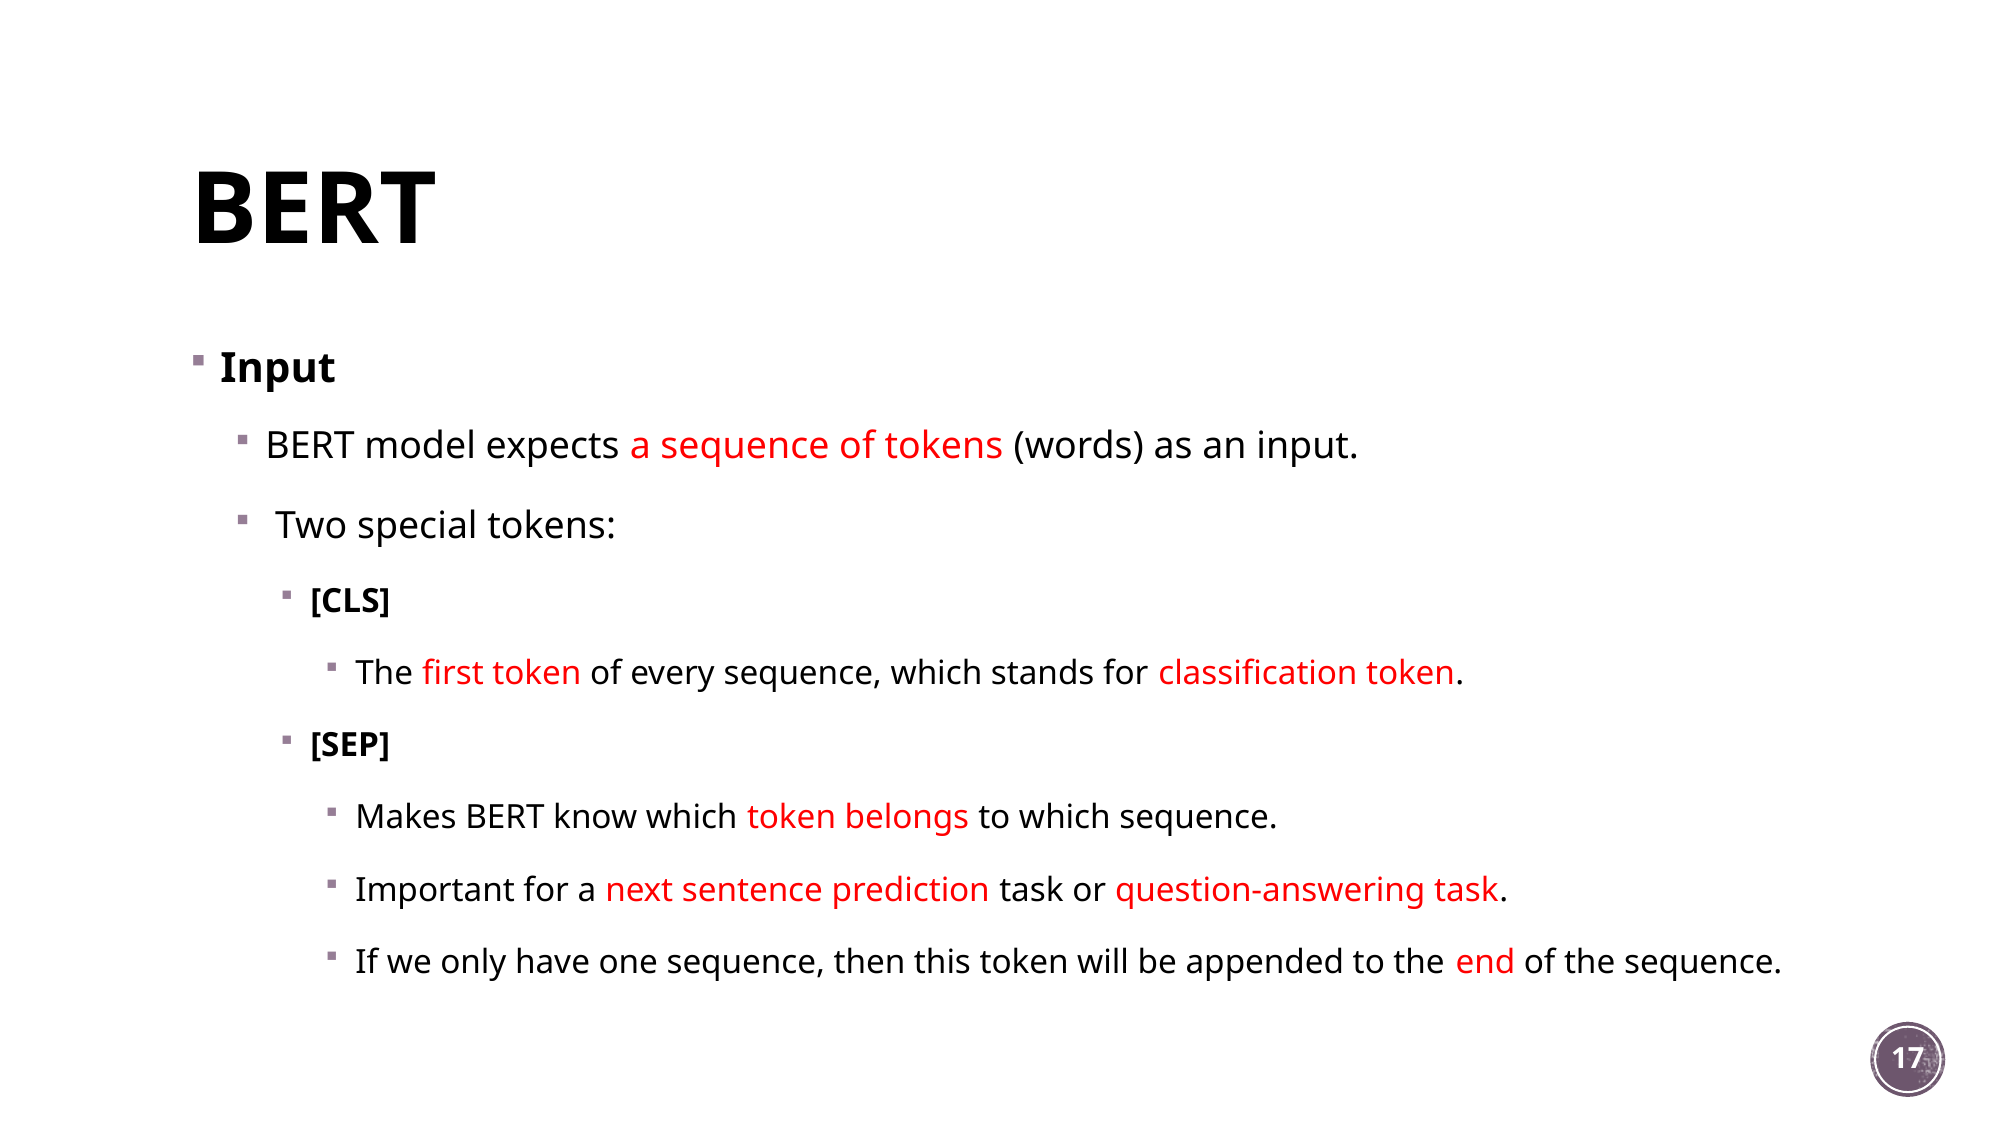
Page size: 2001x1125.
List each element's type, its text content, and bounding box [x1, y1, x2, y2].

title BERT [175, 79, 1826, 307]
list Input BERT model expects a sequence of tokens (words) as an input. Two special tokens: [CLS] The first token of every sequence, which stands for classification token. [SEP] Makes BERT know which token belongs to which sequence. Important for a next sentence prediction task or question-answering task. If we only have one sequence, then this token will be appended to the end of the sequence. [175, 307, 1826, 1042]
slide_number 17 [1855, 1028, 1961, 1089]
